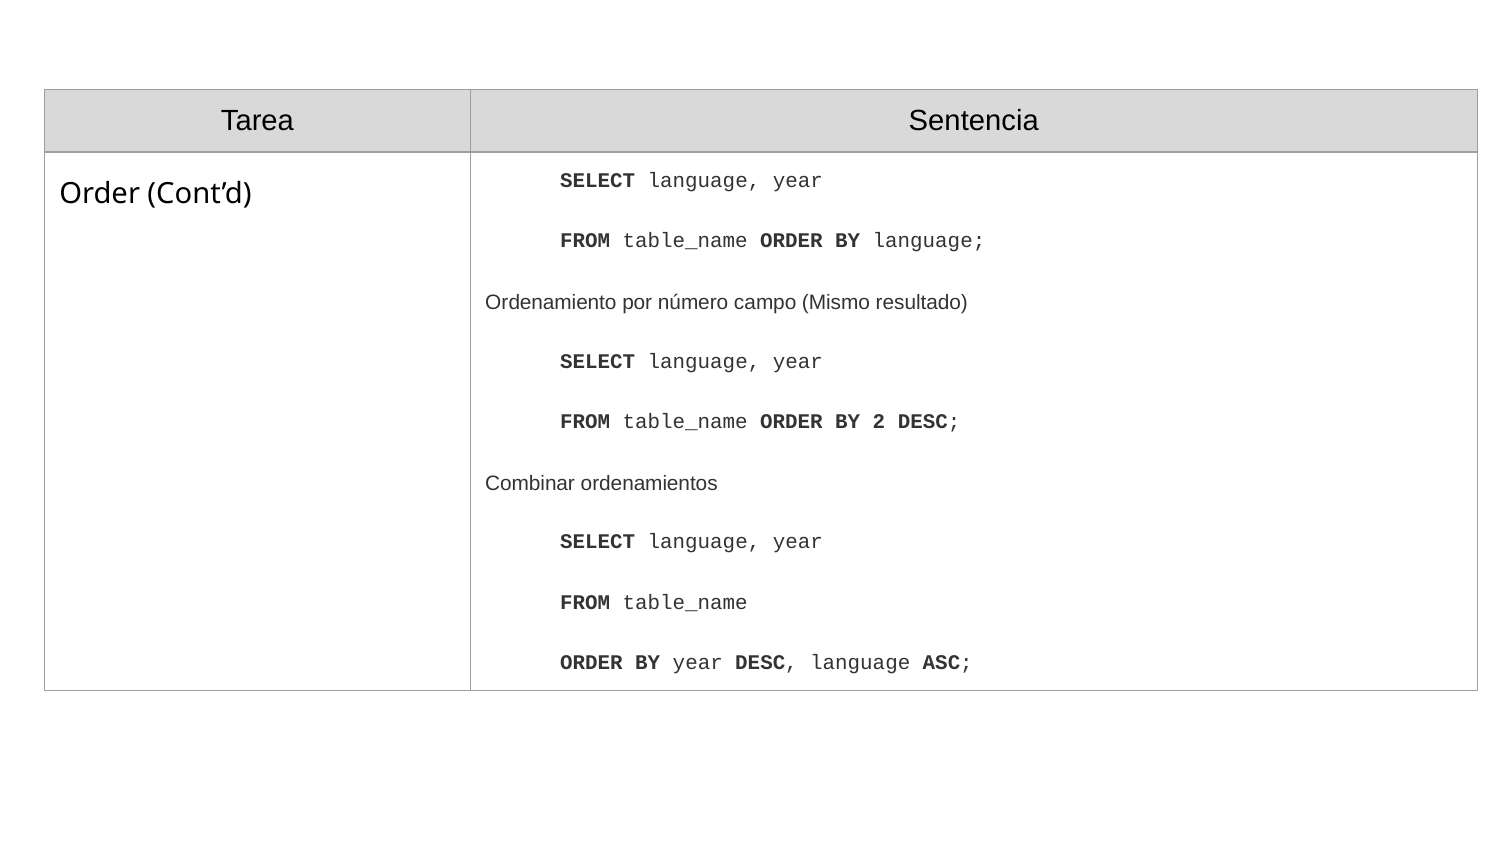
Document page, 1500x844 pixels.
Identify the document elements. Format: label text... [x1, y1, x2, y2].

table_header Tarea [45, 90, 470, 151]
table_cell Order (Cont’d) [45, 153, 470, 690]
table_header Sentencia [471, 90, 1477, 151]
table_cell SELECT language, year FROM table_name ORDER BY language; Ordenamiento por número campo (Mismo resultado) SELECT language, year FROM table_name ORDER BY 2 DESC; Combinar ordenamientos SELECT language, year FROM table_name ORDER BY year DESC, language ASC; [471, 153, 1477, 690]
